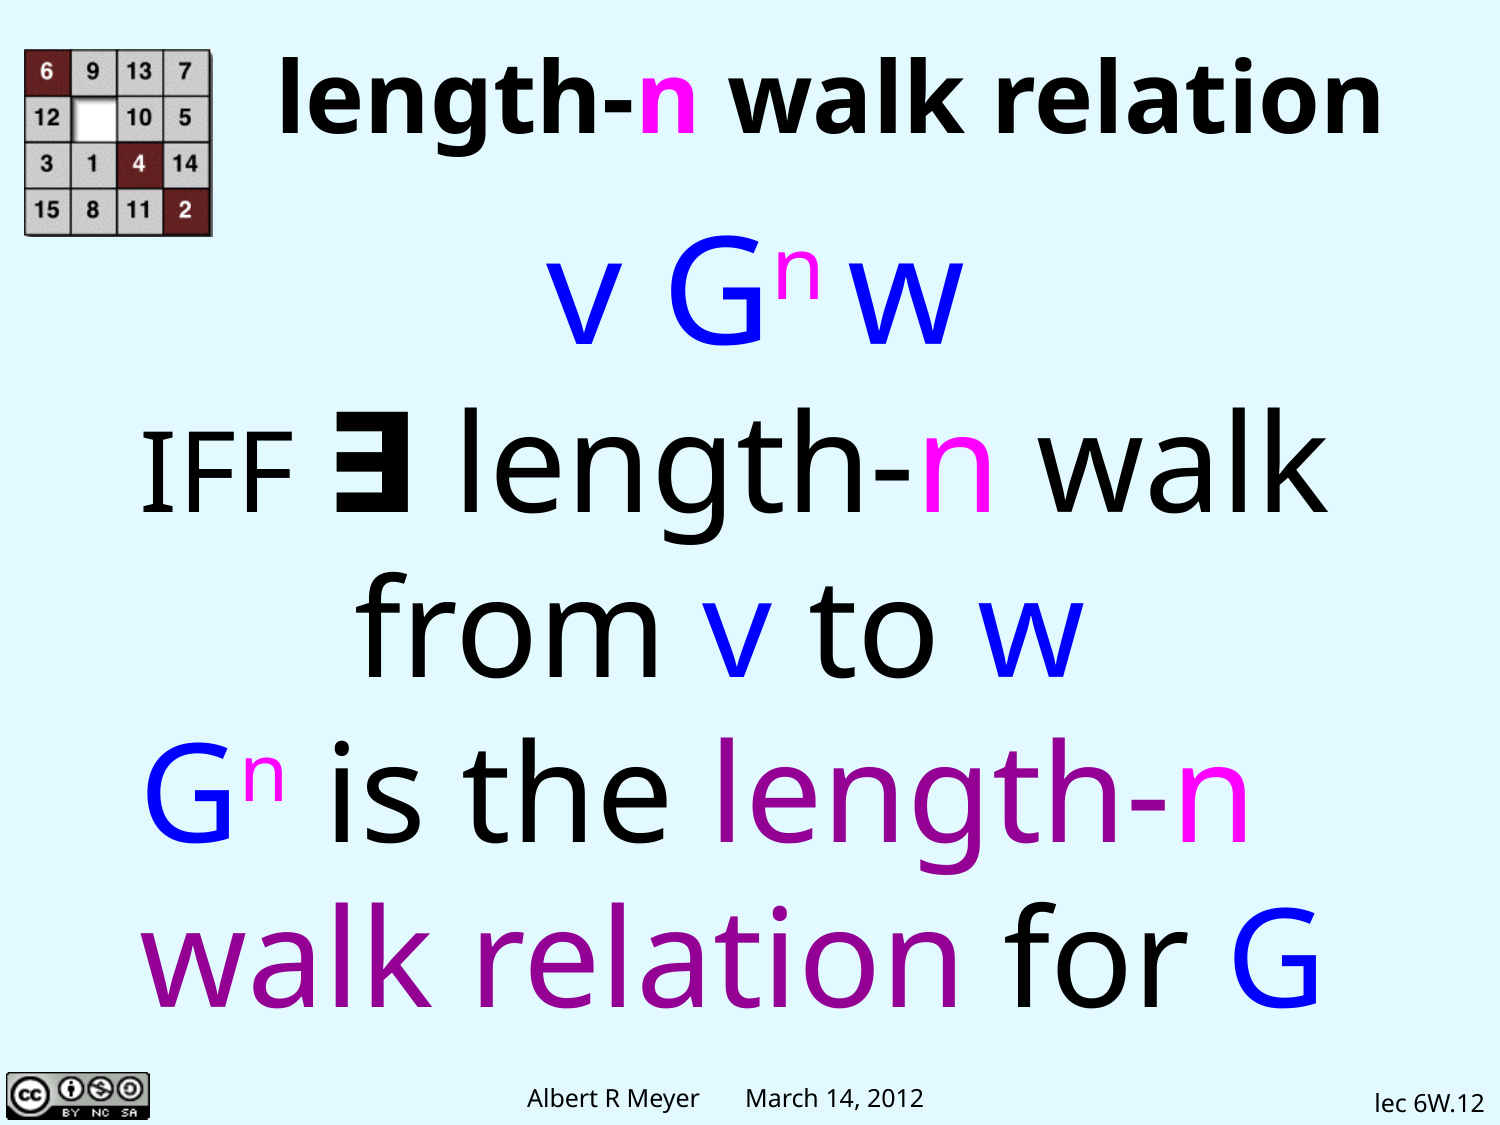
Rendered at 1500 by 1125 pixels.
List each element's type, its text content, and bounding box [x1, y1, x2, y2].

slide_number lec 6W.12 [1357, 1079, 1500, 1125]
text_box v Gn w IFF ∃ length-n walk from v to w Gn is the length-n walk relation for G [124, 187, 1388, 1042]
picture [24, 49, 213, 237]
picture [6, 1072, 150, 1120]
title length-n walk relation [249, 12, 1413, 176]
